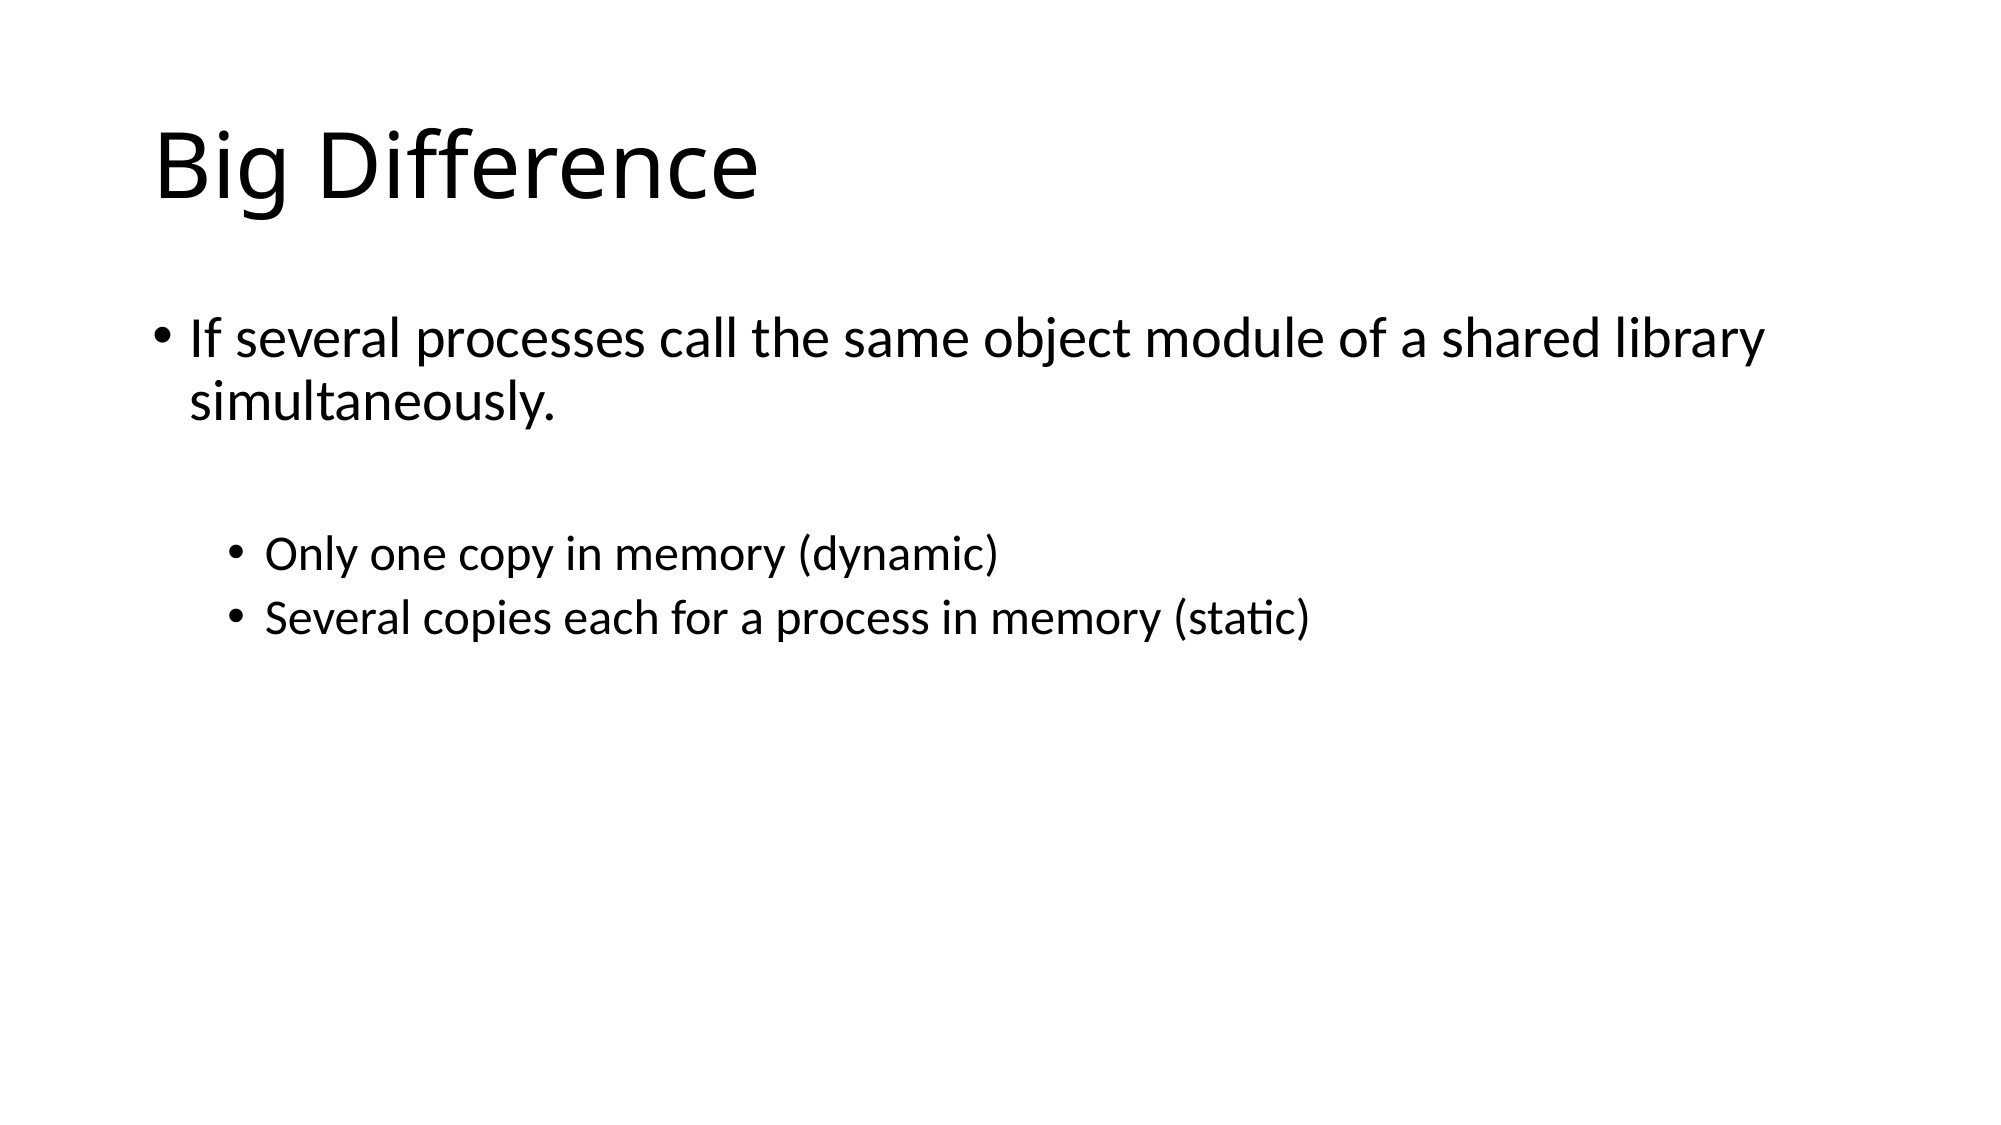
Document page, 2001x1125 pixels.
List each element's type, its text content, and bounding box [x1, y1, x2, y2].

title Big Difference [137, 59, 1863, 278]
list If several processes call the same object module of a shared library simultaneously. Only one copy in memory (dynamic) Several copies each for a process in memory (static) [137, 299, 1863, 1014]
